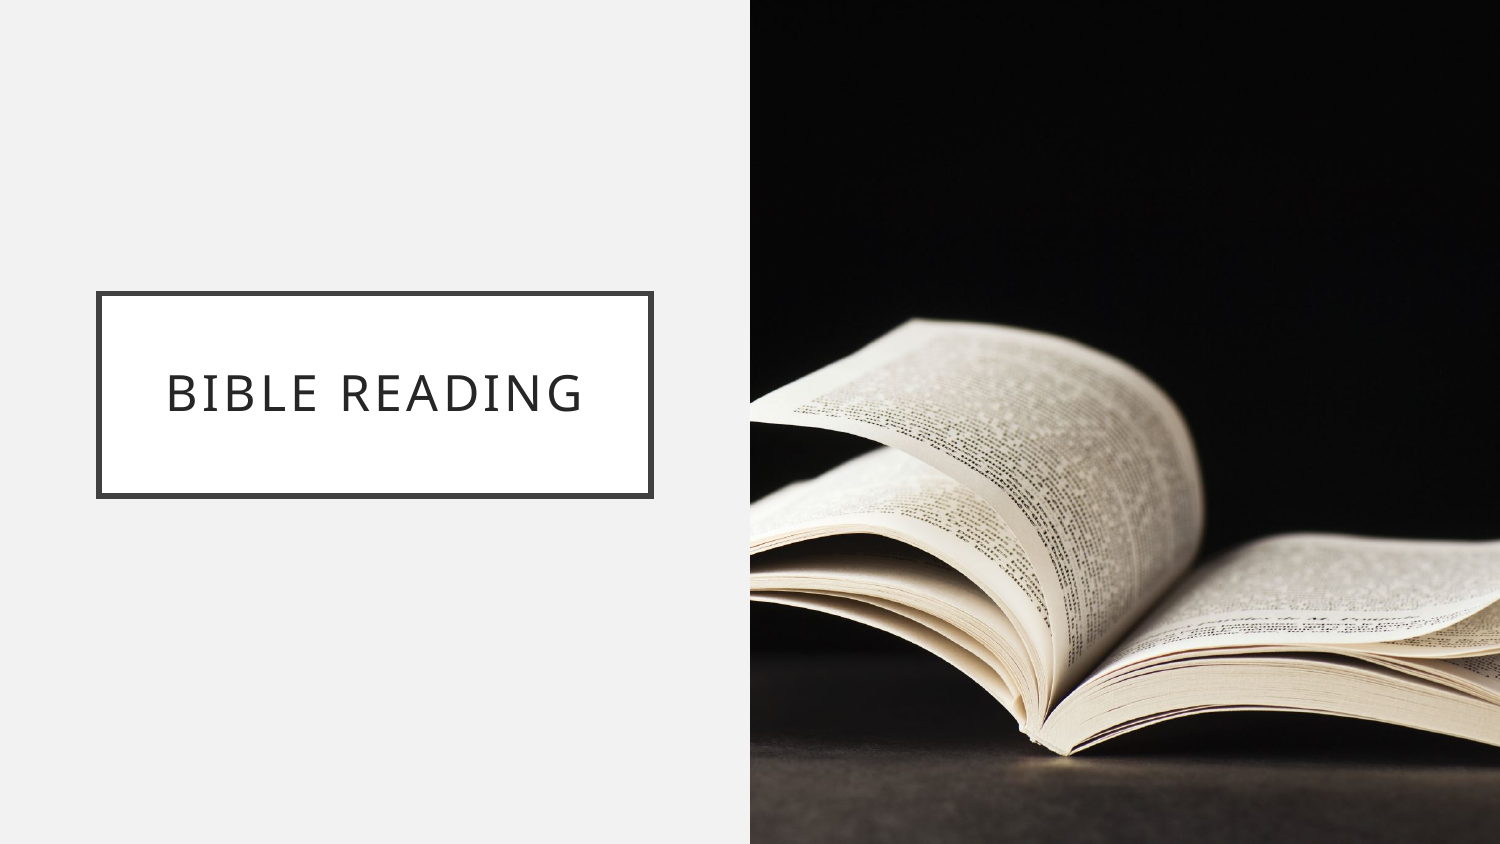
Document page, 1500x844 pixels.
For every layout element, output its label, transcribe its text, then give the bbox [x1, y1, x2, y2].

title Bible Reading [96, 291, 654, 499]
picture [749, 0, 1500, 844]
